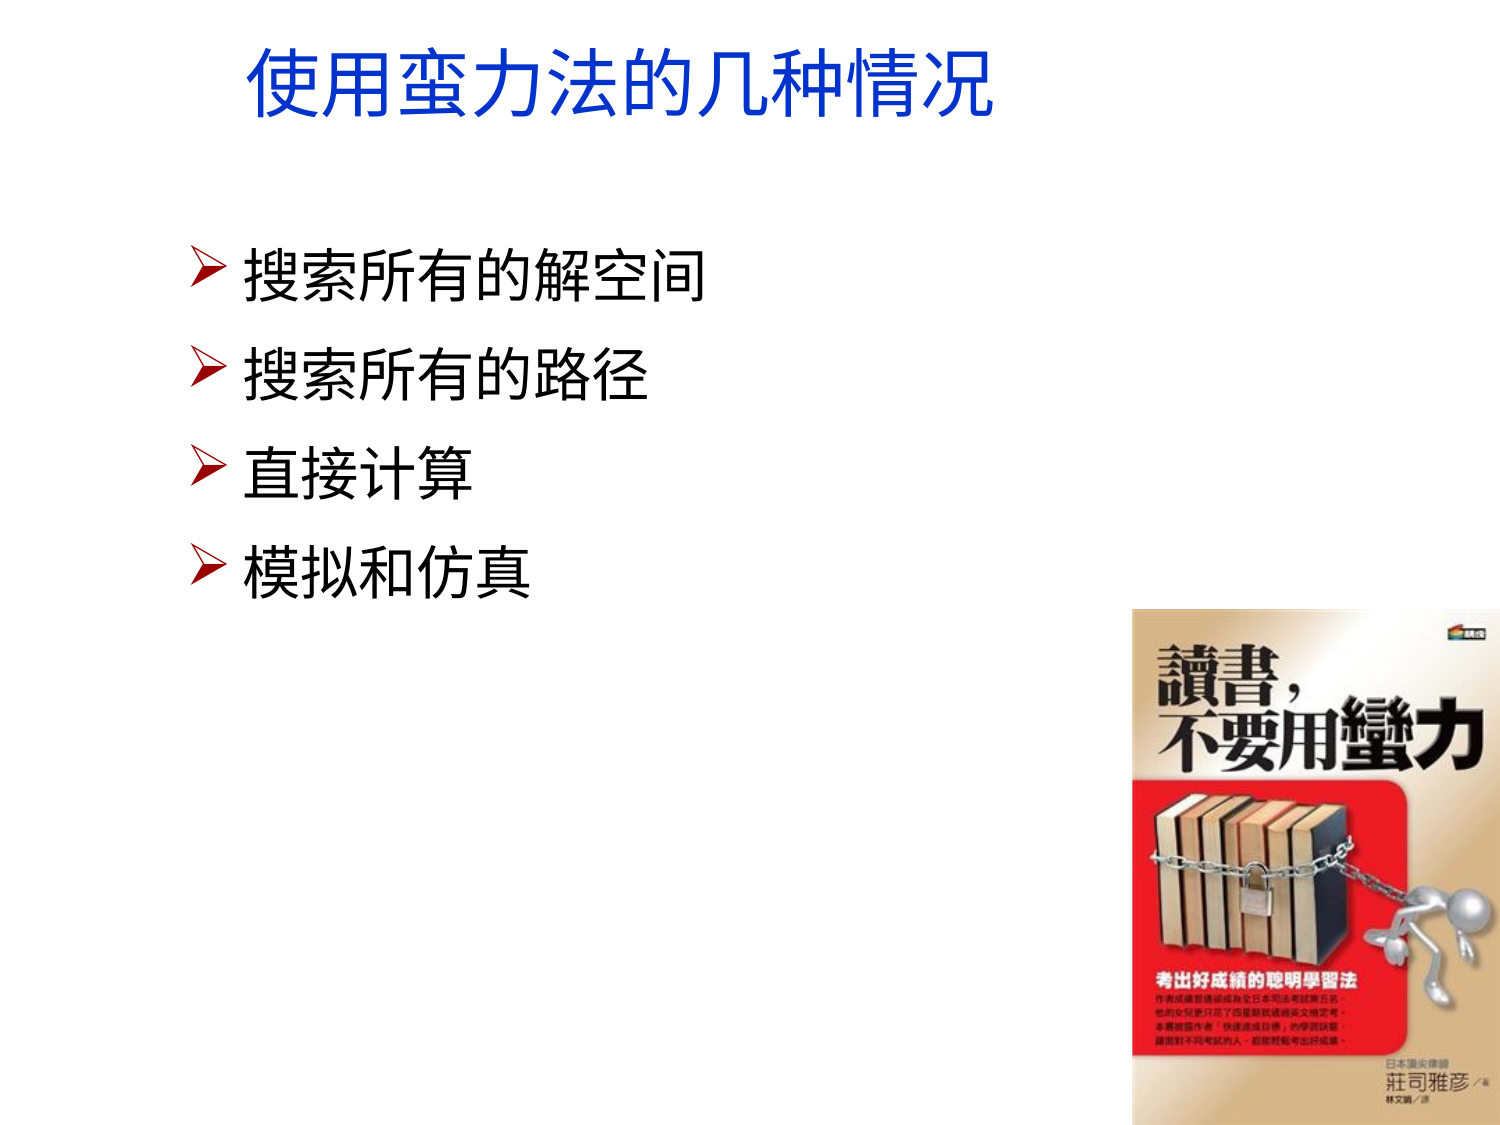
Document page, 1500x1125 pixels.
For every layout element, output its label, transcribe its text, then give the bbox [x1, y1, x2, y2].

picture [1132, 609, 1500, 1125]
text_box 使用蛮力法的几种情况 [230, 42, 1216, 134]
text_box 搜索所有的解空间 搜索所有的路径 直接计算 模拟和仿真 [171, 231, 1365, 634]
